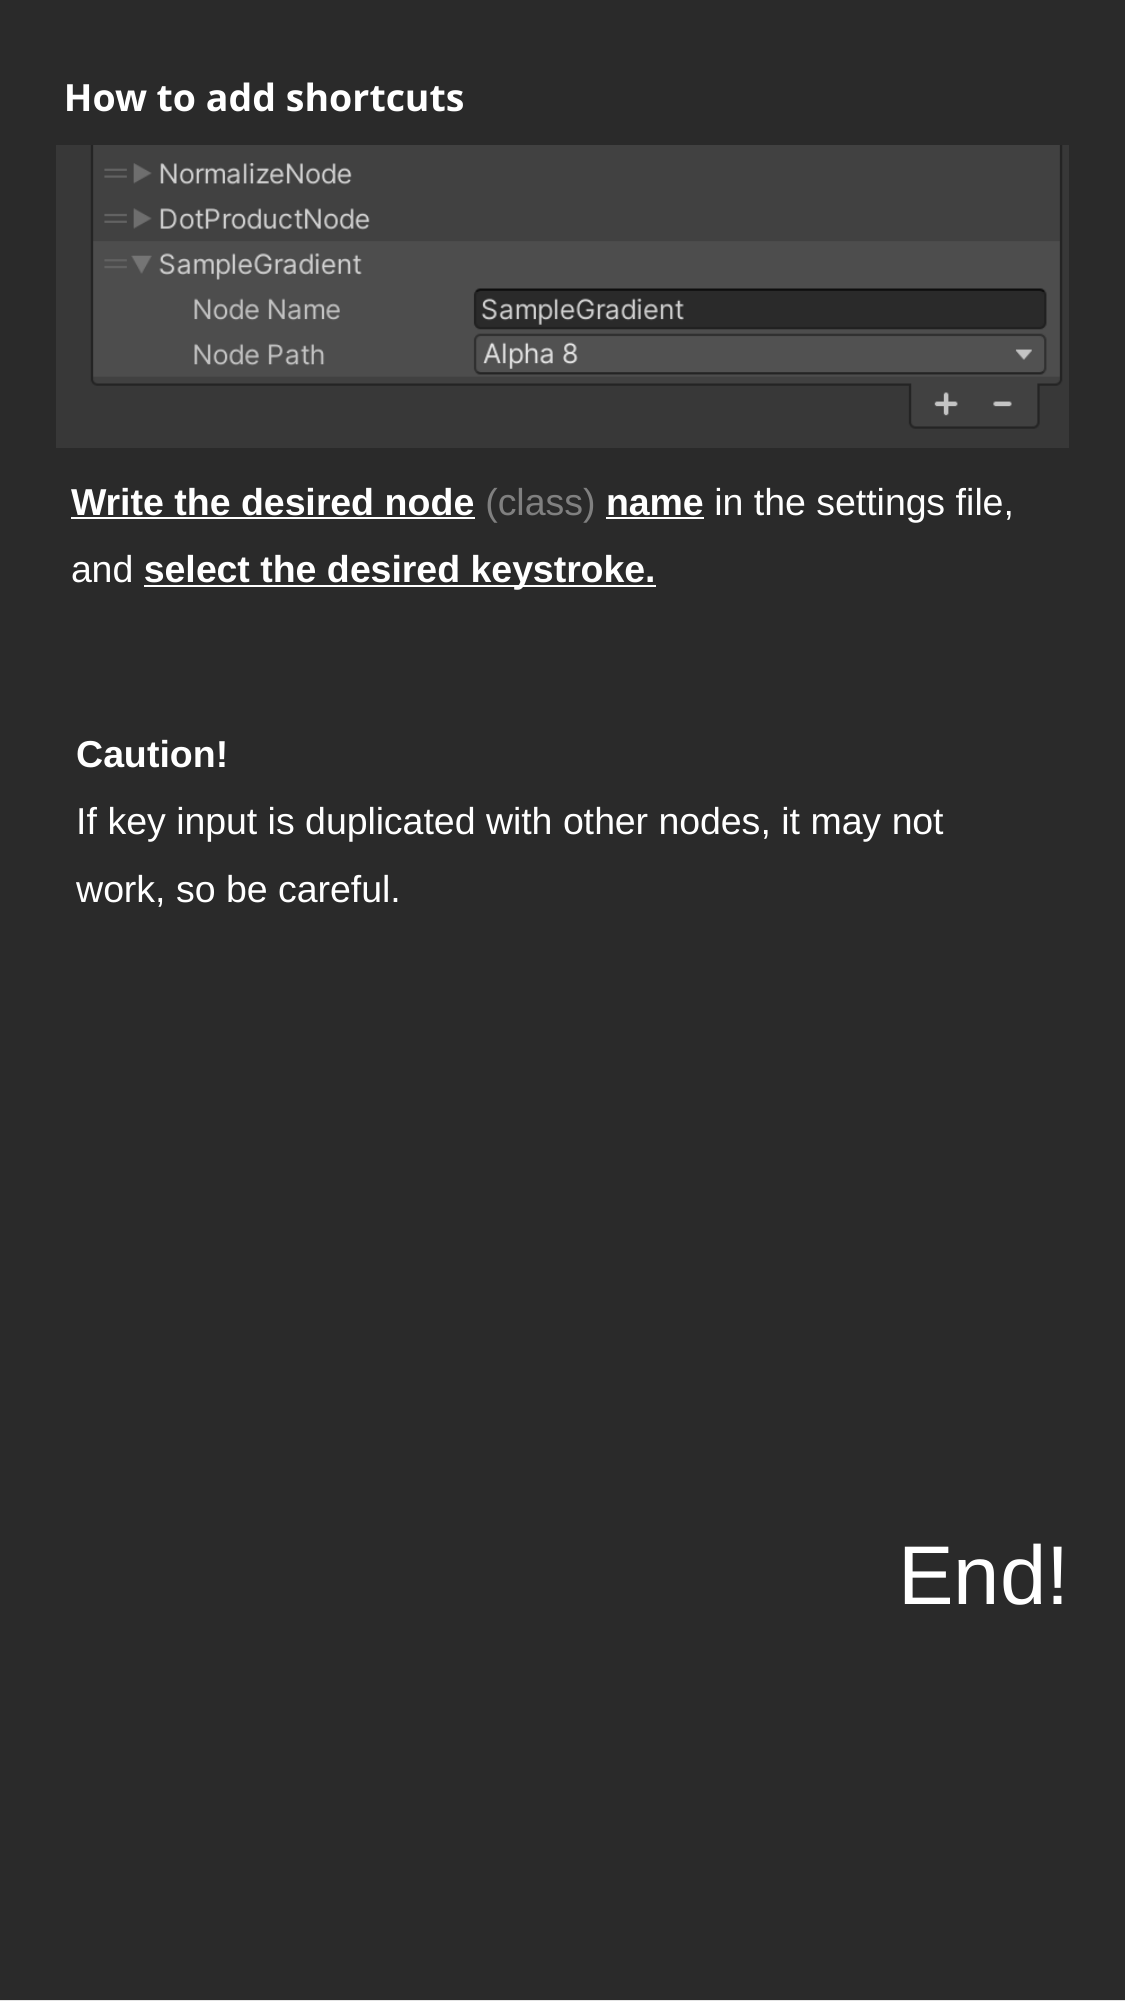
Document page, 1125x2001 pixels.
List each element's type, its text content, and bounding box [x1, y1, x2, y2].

text_box End! [812, 1463, 1085, 1629]
text_box Write the desired node (class) name in the settings file, and select the desired keystroke. [56, 454, 1057, 598]
text_box Caution! If key input is duplicated with other nodes, it may not work, so be careful. [61, 699, 1057, 918]
picture [56, 145, 1069, 448]
text_box How to add shortcuts [61, 72, 500, 120]
